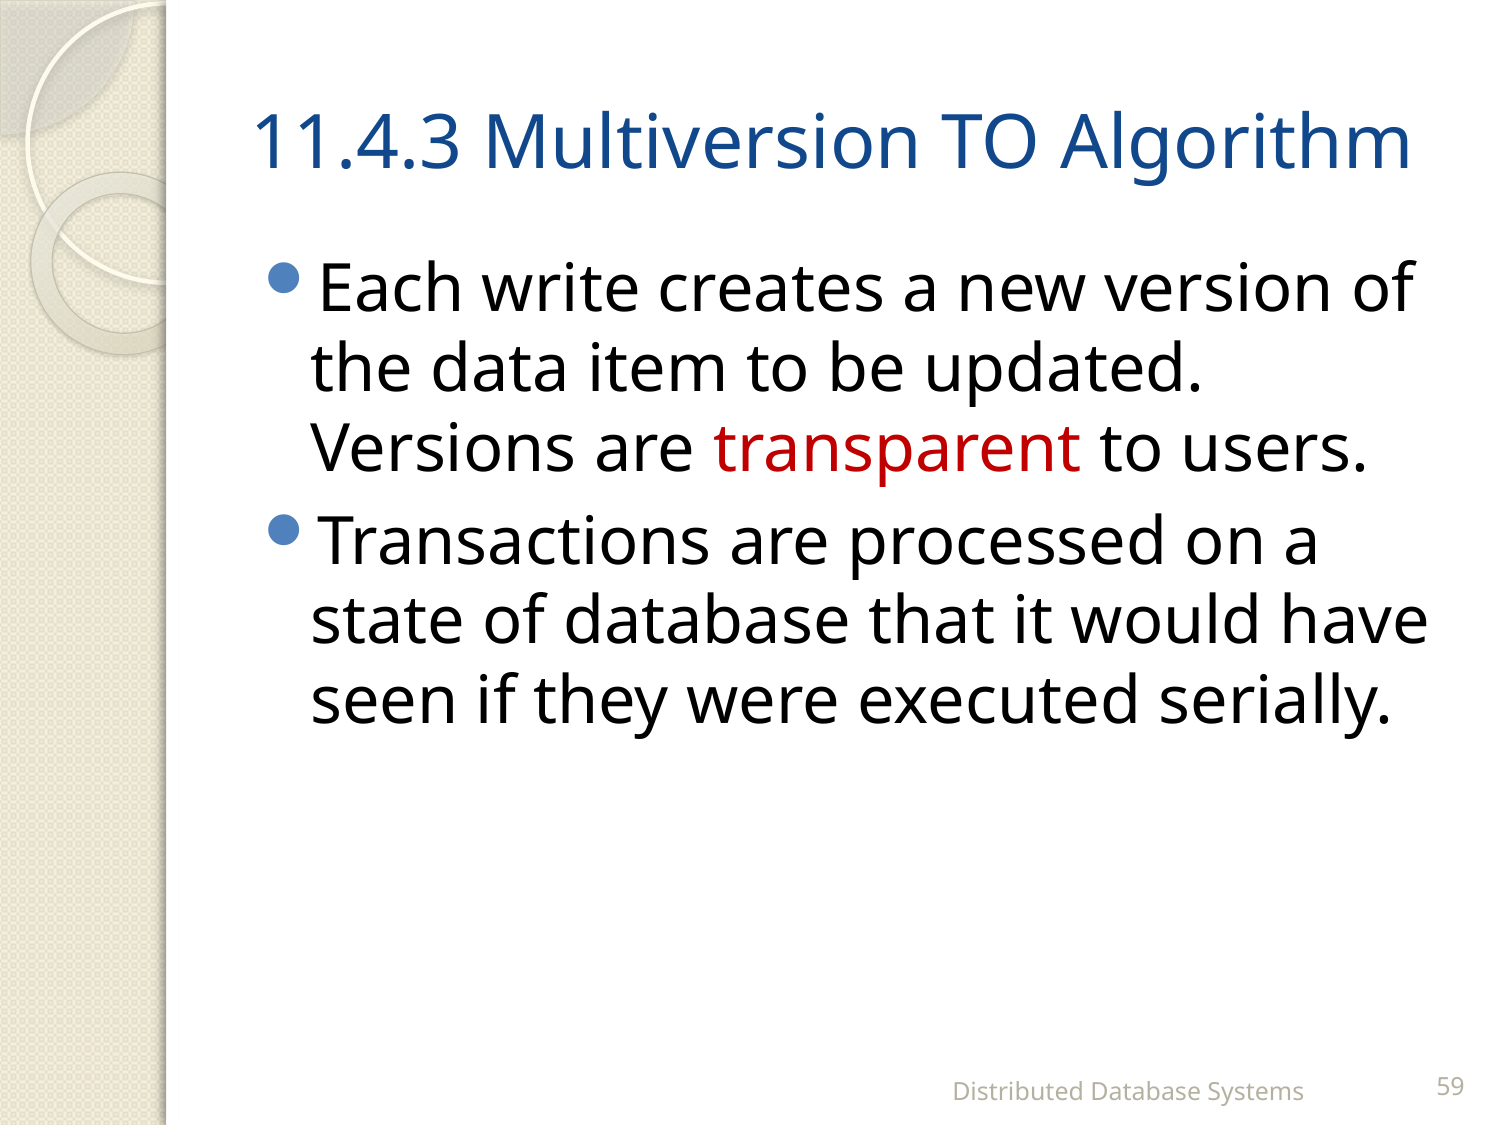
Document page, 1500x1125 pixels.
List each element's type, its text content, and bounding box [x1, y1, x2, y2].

slide_number 59 [1413, 1034, 1488, 1113]
title 11.4.3 Multiversion TO Algorithm [235, 45, 1466, 233]
footer Distributed Database Systems [937, 1034, 1413, 1113]
list Each write creates a new version of the data item to be updated. Versions are transparent to users. Transactions are processed on a state of database that it would have seen if they were executed serially. [235, 237, 1466, 1025]
